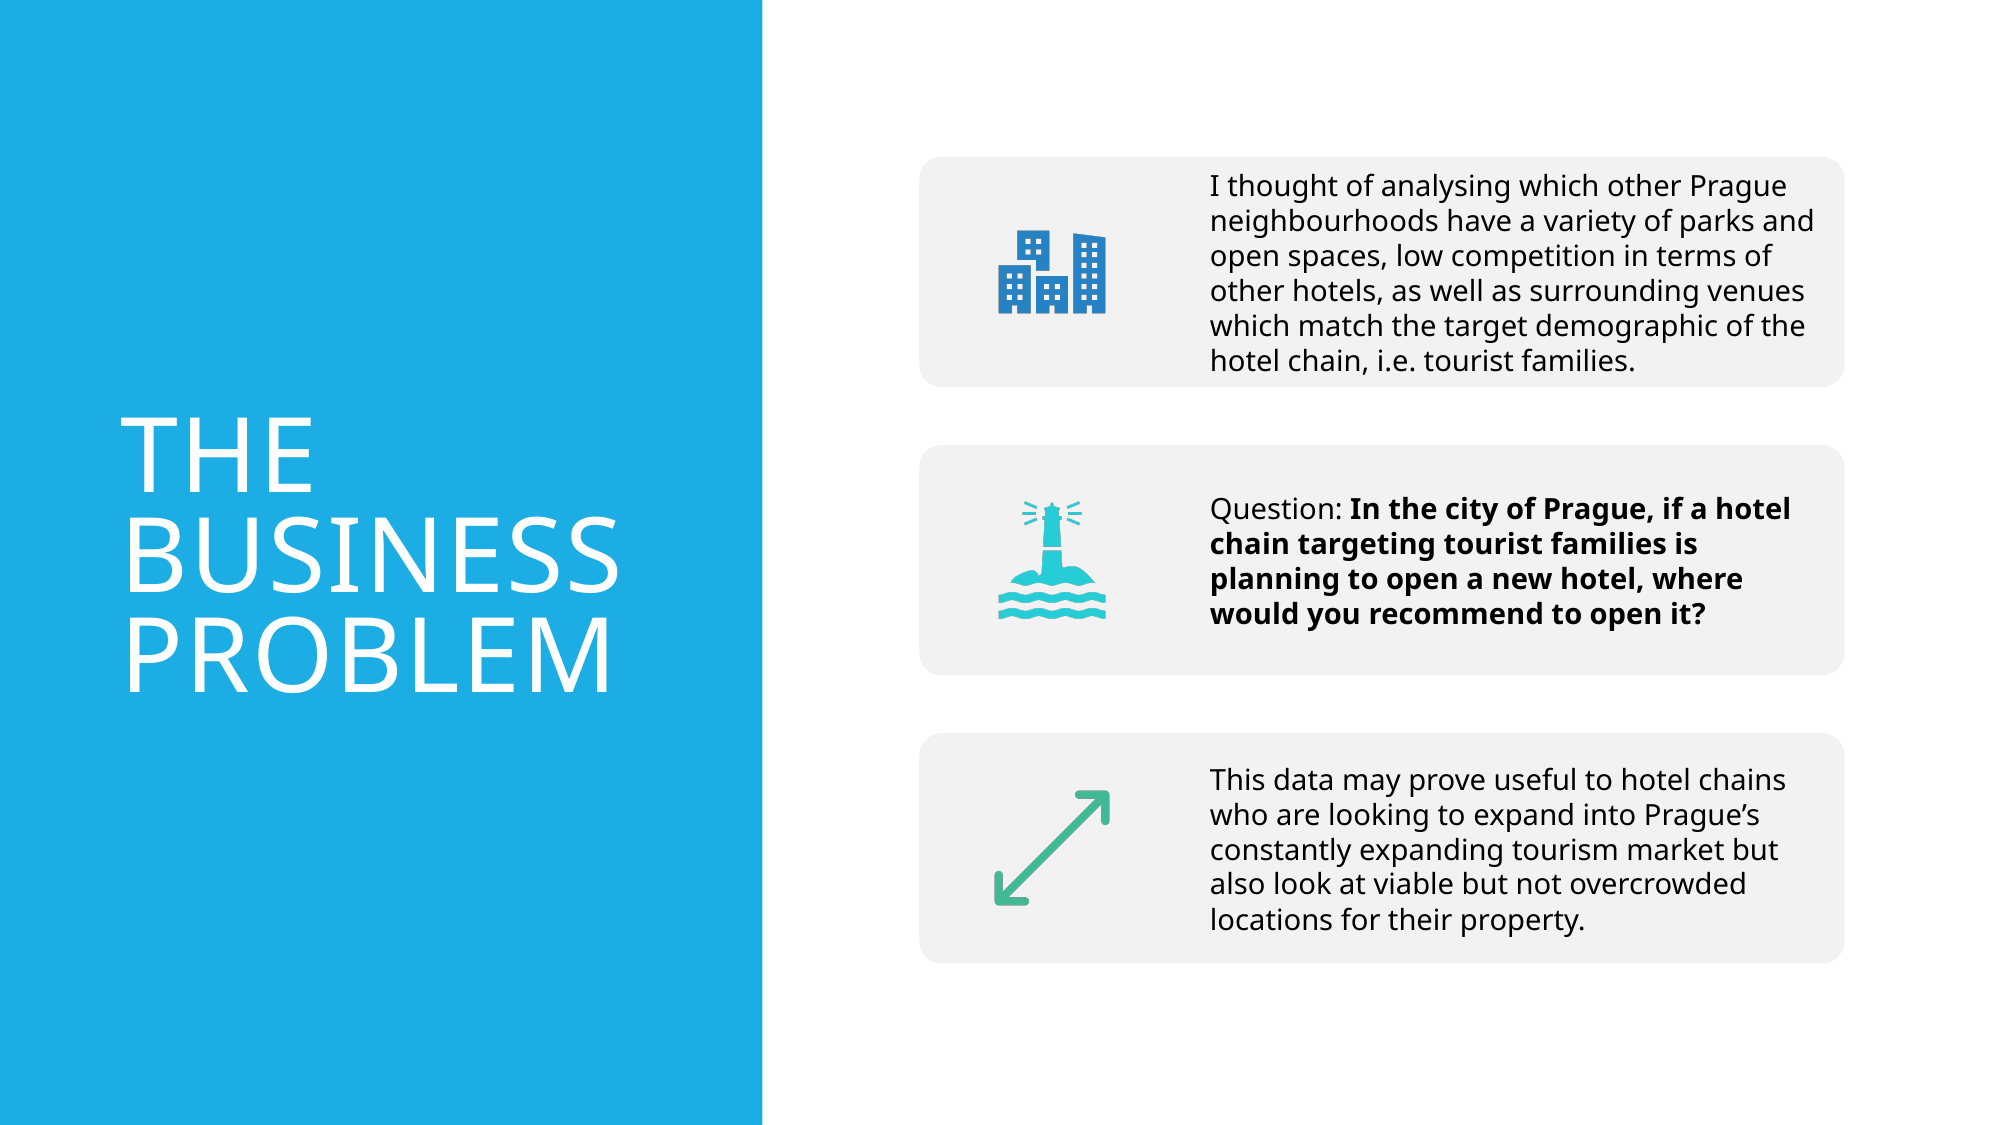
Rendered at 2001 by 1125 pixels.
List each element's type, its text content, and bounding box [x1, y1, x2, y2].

text_box [0, 0, 764, 1125]
title The business problem [105, 105, 666, 1020]
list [918, 156, 1845, 964]
